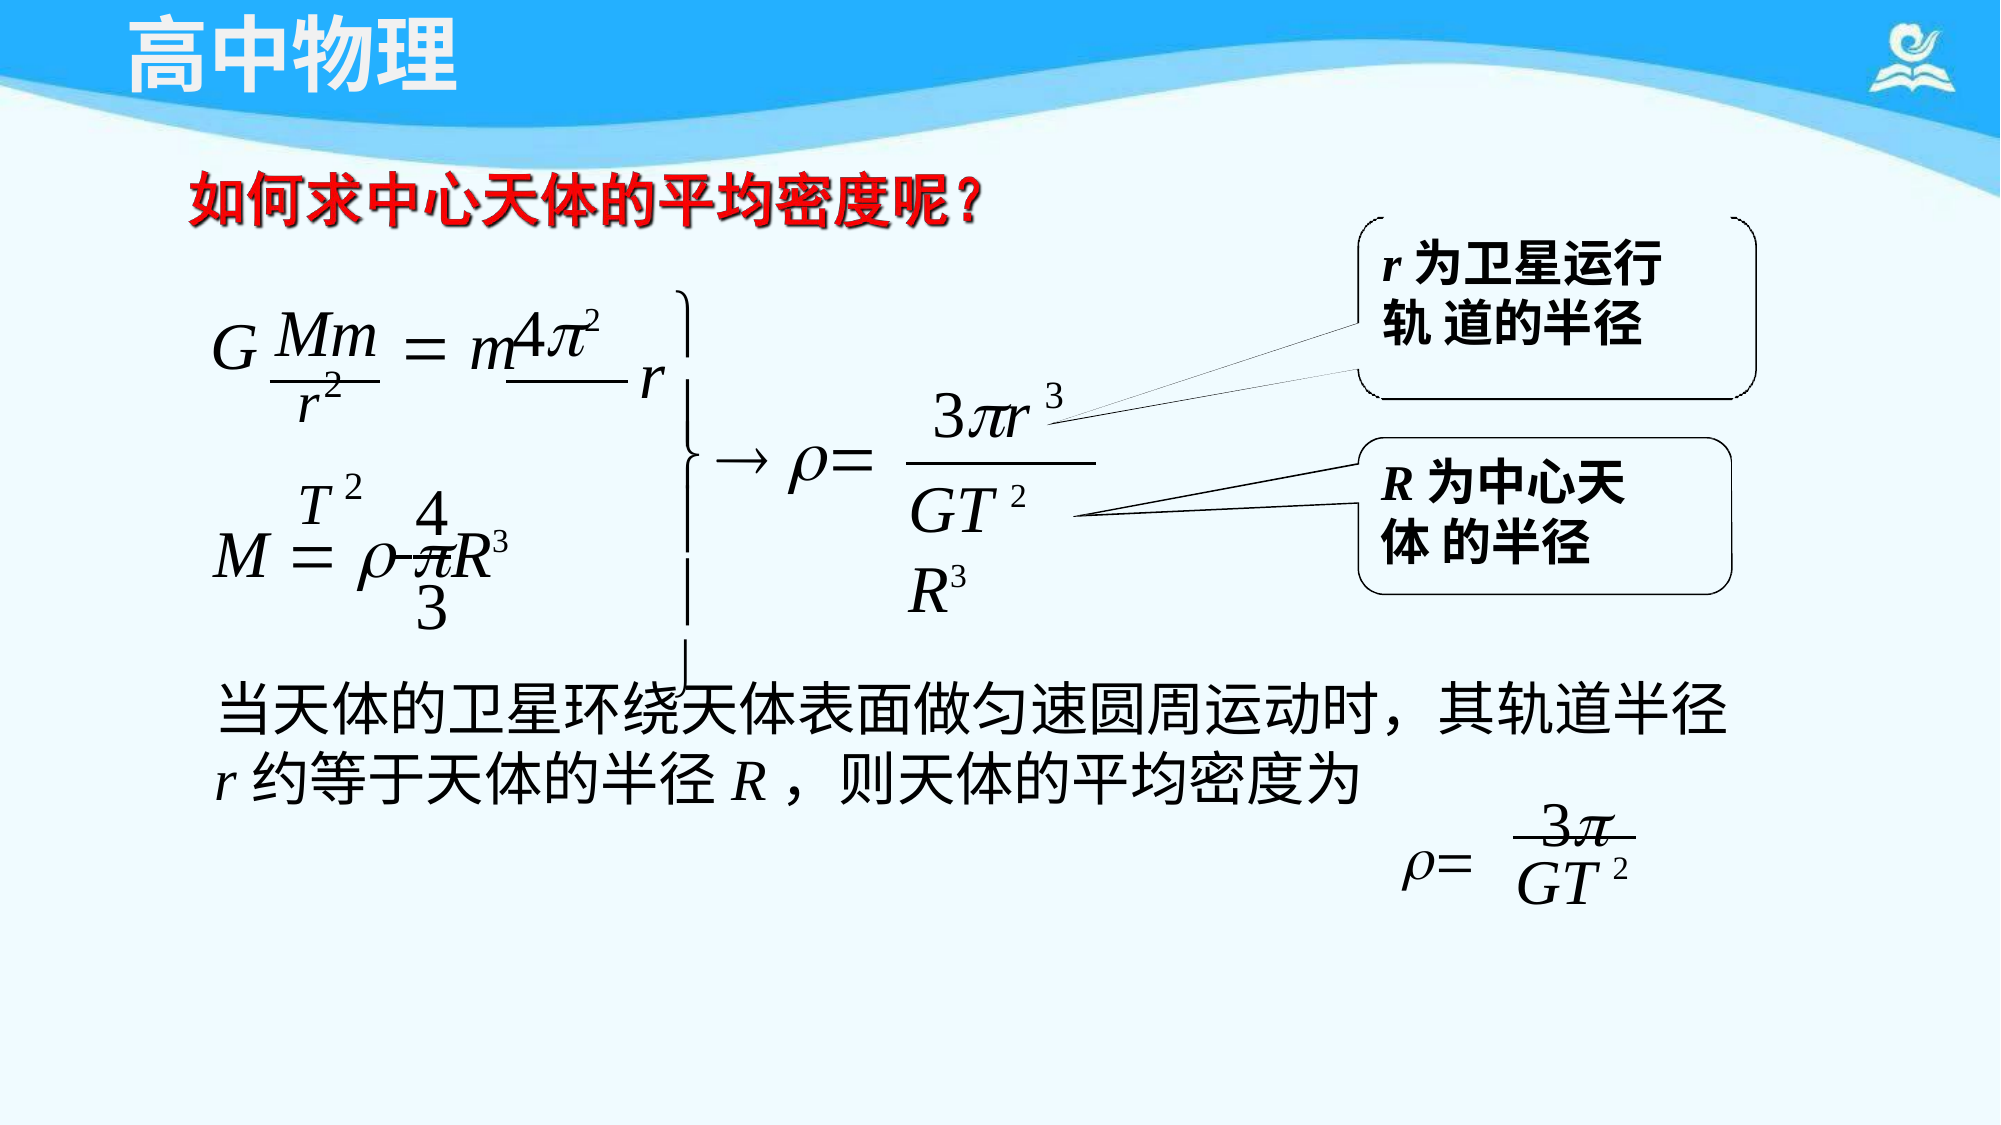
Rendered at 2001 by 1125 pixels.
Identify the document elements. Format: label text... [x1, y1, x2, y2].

text_box R为中心天体 的半径 [1378, 447, 1668, 570]
text_box  [669, 372, 707, 422]
title 高中物理 [123, 0, 461, 190]
text_box [1046, 216, 1757, 426]
picture [0, 0, 2000, 1125]
text_box    [669, 422, 707, 706]
text_box 3r [930, 365, 1043, 452]
text_box 3 [413, 592, 452, 643]
text_box 当天体的卫星环绕天体表面做匀速圆周运动时，其轨道半径 r约等于天体的半径R，则天体的平均密度为 [212, 670, 1734, 813]
text_box [1073, 437, 1733, 596]
text_box   [714, 407, 893, 494]
text_box Mm 42 [273, 283, 621, 371]
text_box  3 [1399, 744, 1624, 892]
text_box r为卫星运行轨 道的半径 [1380, 228, 1705, 351]
text_box GT 2 [1513, 838, 1629, 917]
text_box G  m r2 T 2 [208, 329, 598, 537]
text_box M   R3 [211, 504, 570, 592]
text_box GT 2 R3 [906, 463, 1091, 626]
text_box 3 [1043, 366, 1067, 416]
text_box [186, 168, 985, 233]
text_box  [669, 283, 707, 366]
text_box r [637, 329, 668, 412]
